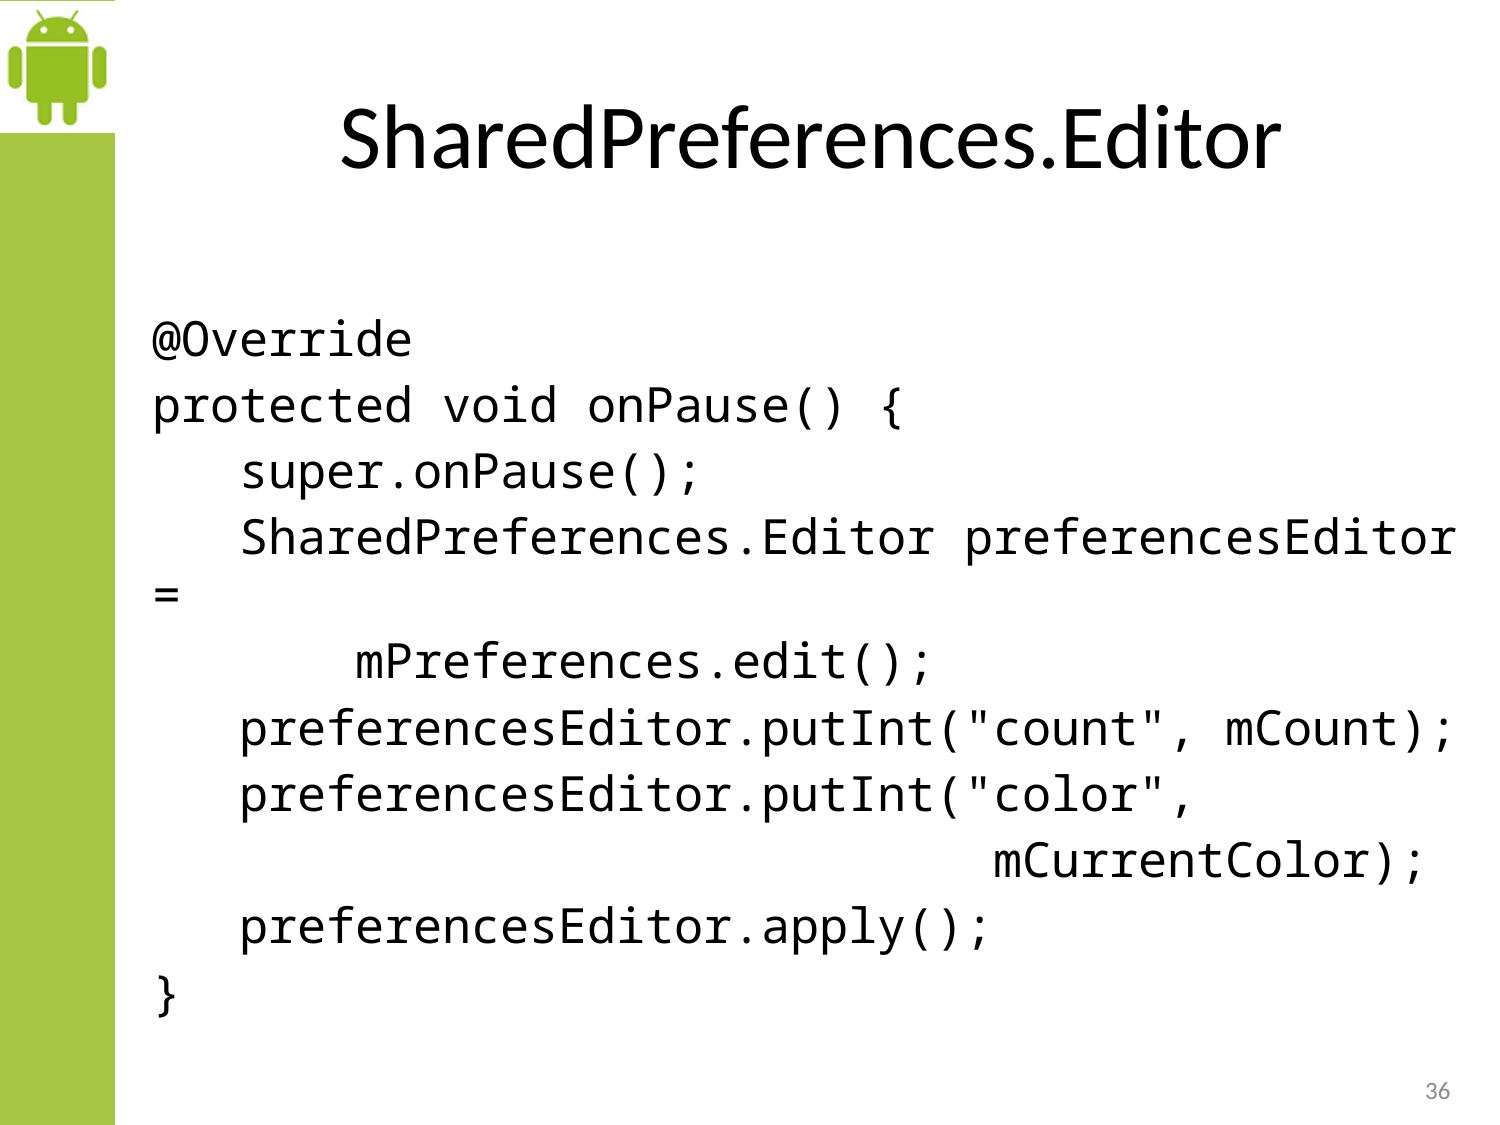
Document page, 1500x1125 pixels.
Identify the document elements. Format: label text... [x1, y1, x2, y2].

list @Override protected void onPause() { super.onPause(); SharedPreferences.Editor preferencesEditor = mPreferences.edit(); preferencesEditor.putInt("count", mCount); preferencesEditor.putInt("color", mCurrentColor); preferencesEditor.apply(); } [137, 299, 1488, 1043]
slide_number 36 [1115, 1059, 1466, 1120]
picture [0, 1, 116, 133]
title SharedPreferences.Editor [137, 38, 1488, 227]
